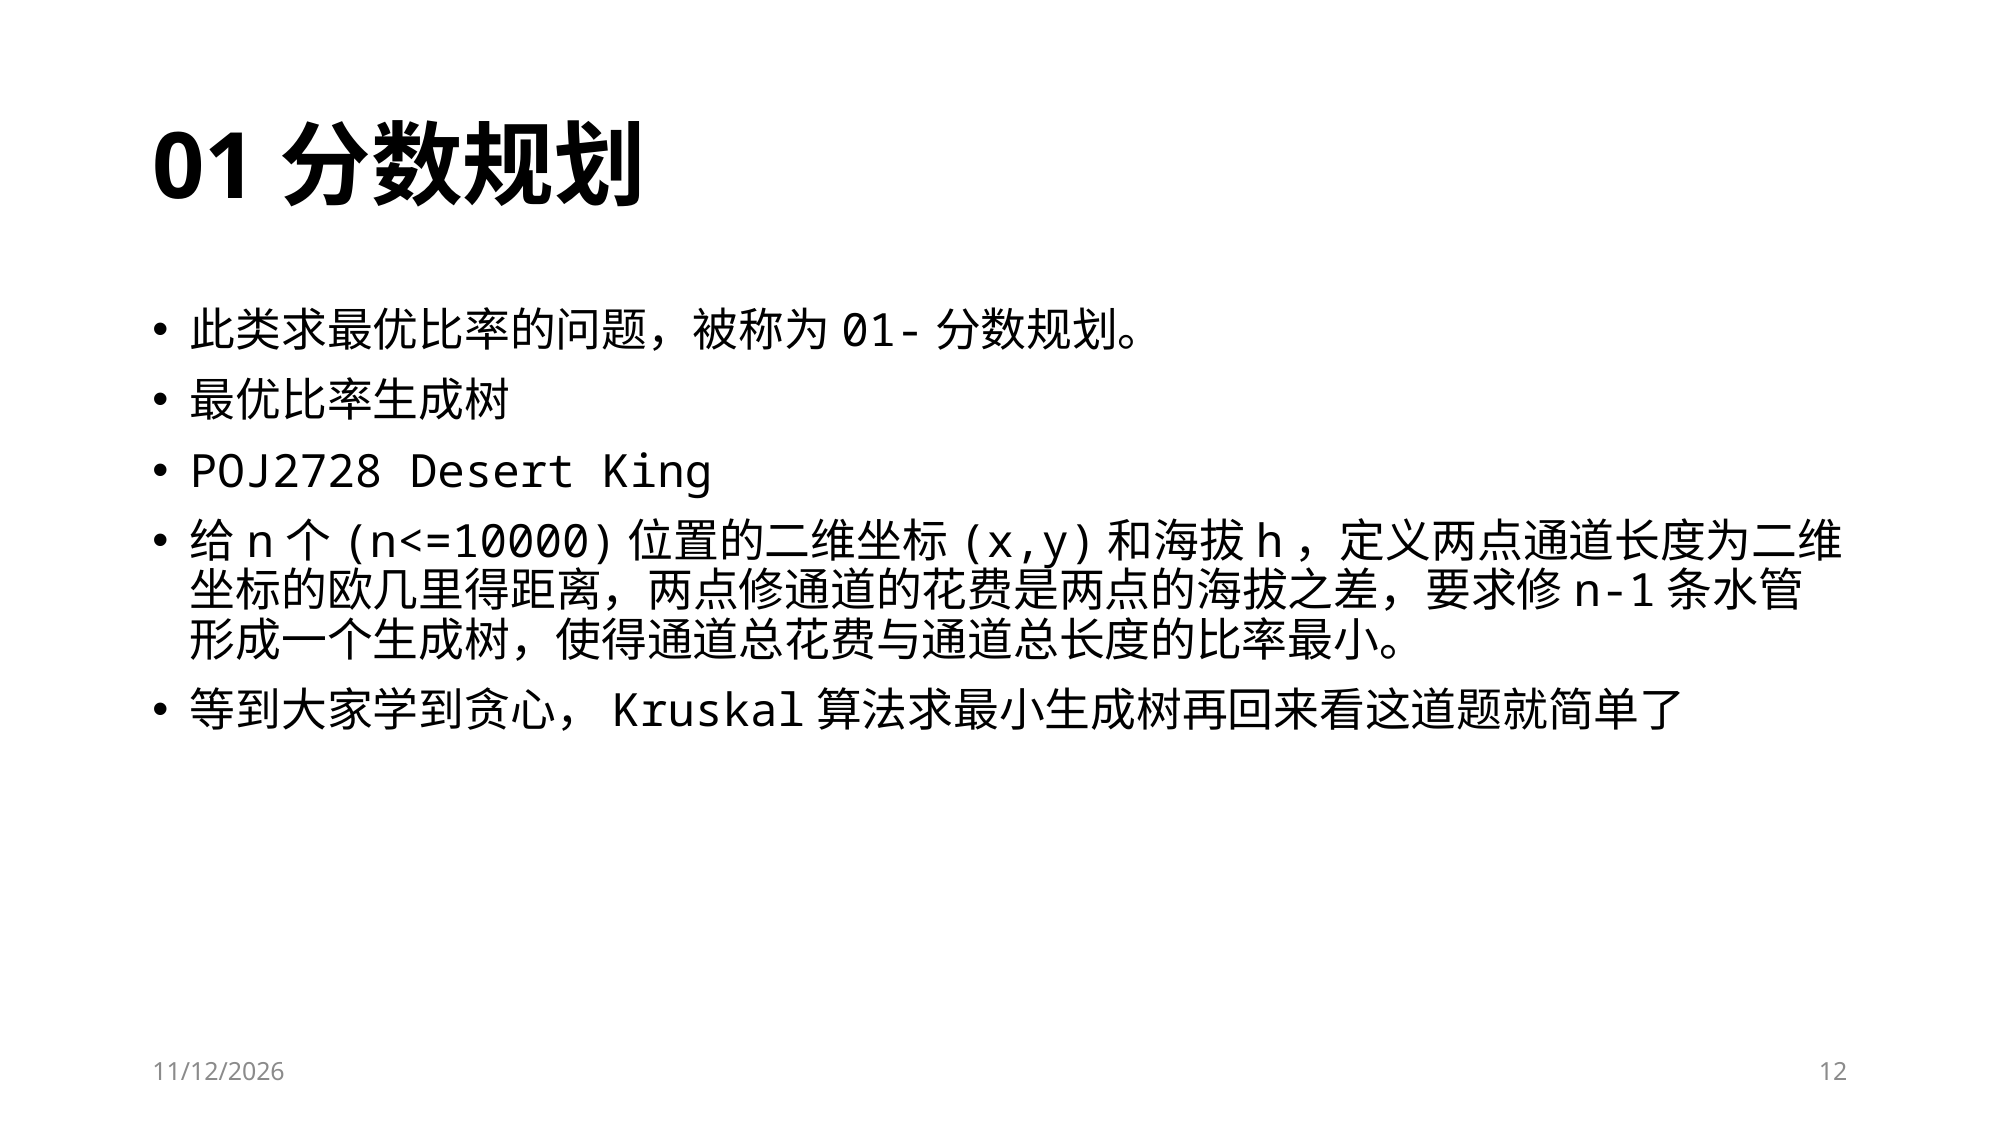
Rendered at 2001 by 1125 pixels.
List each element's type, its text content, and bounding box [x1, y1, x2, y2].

list 此类求最优比率的问题，被称为01-分数规划。 最优比率生成树 POJ2728 Desert King 给n个(n<=10000)位置的二维坐标(x,y)和海拔h，定义两点通道长度为二维坐标的欧几里得距离，两点修通道的花费是两点的海拔之差，要求修n-1条水管形成一个生成树，使得通道总花费与通道总长度的比率最小。 等到大家学到贪心，Kruskal算法求最小生成树再回来看这道题就简单了 [137, 299, 1863, 1014]
slide_number 12 [1412, 1042, 1863, 1103]
title 01分数规划 [137, 59, 1863, 278]
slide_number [137, 1042, 588, 1103]
